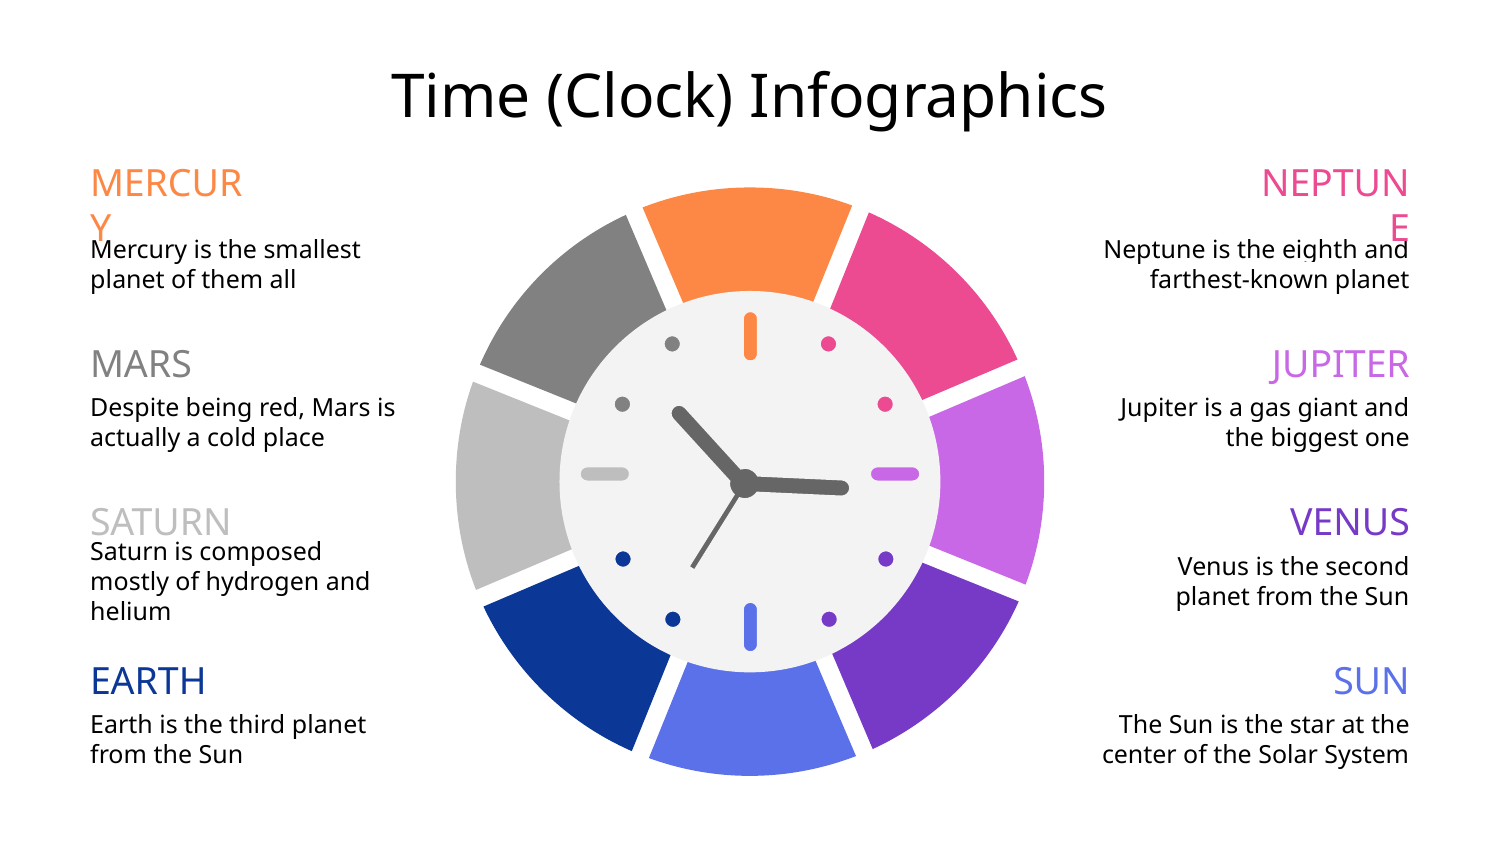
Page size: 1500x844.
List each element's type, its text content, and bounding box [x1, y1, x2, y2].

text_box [1082, 339, 1426, 460]
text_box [1082, 180, 1426, 302]
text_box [74, 497, 418, 619]
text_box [74, 339, 418, 460]
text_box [1082, 655, 1426, 777]
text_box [74, 180, 418, 302]
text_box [1082, 497, 1426, 619]
title Time (Clock) Infographics [75, 70, 1425, 117]
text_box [455, 187, 1045, 777]
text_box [74, 655, 418, 777]
